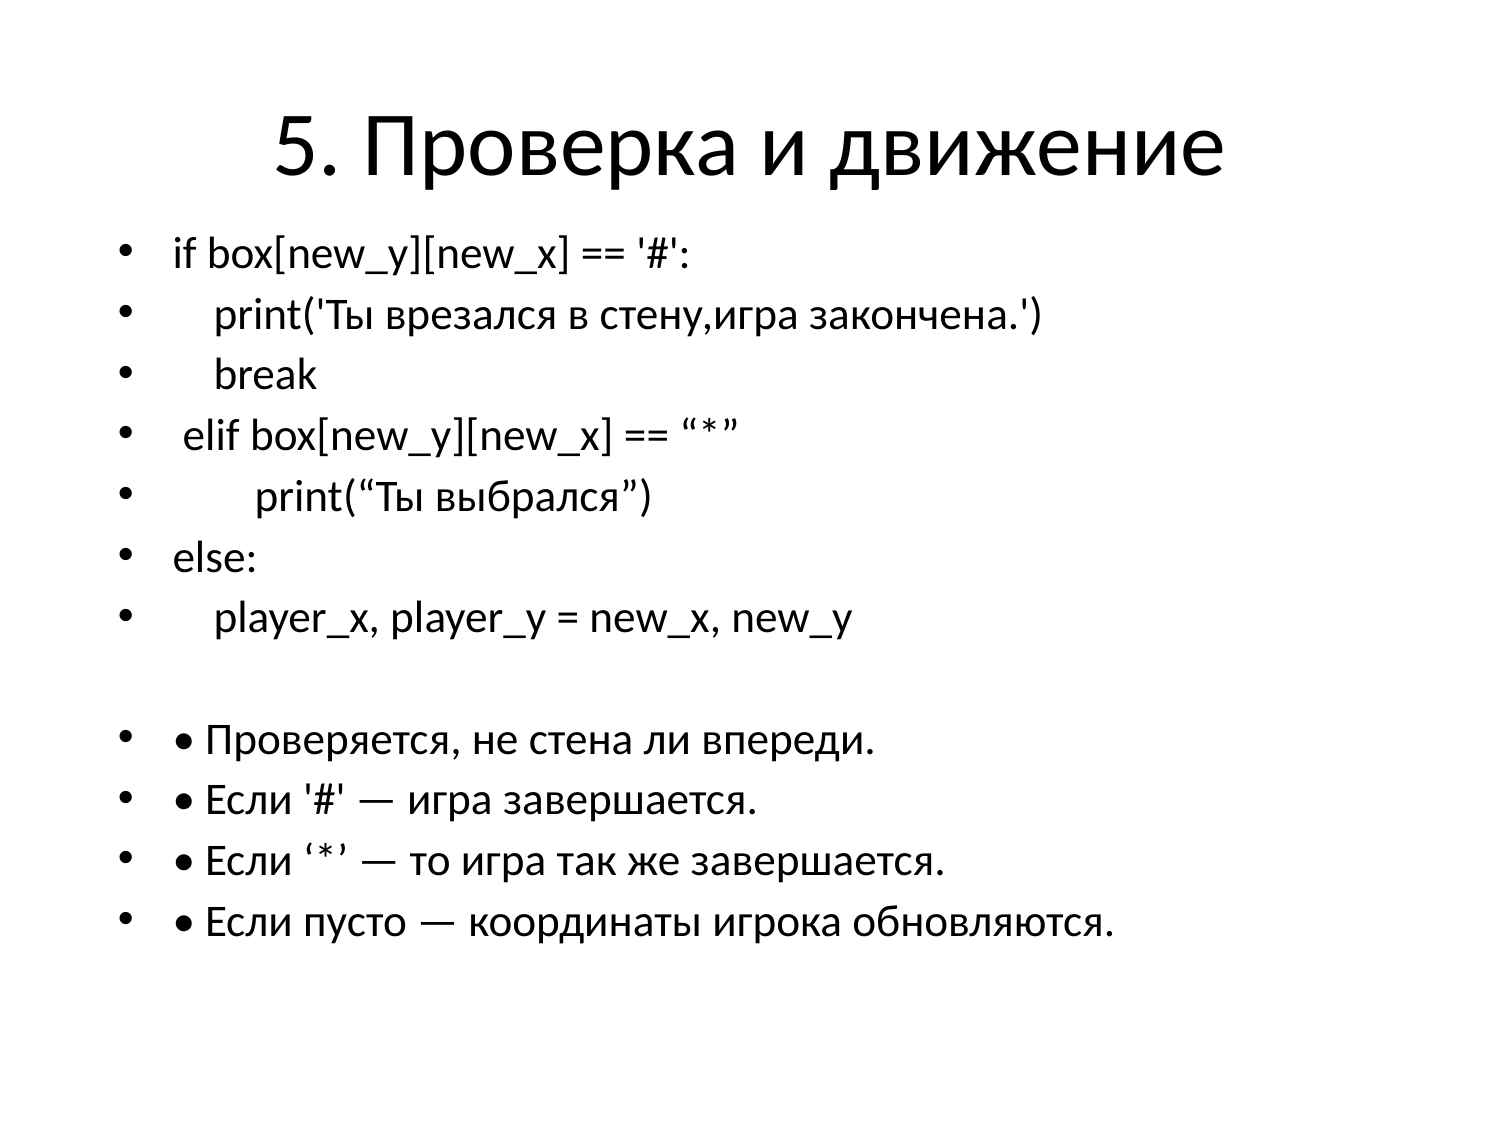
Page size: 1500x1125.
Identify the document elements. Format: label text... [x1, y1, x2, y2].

title 5. Проверка и движение [75, 45, 1425, 233]
list if box[new_y][new_x] == '#': print('Ты врезался в стену,игра закончена.') break elif box[new_y][new_x] == “*” print(“Ты выбрался”) else: player_x, player_y = new_x, new_y • Проверяется, не стена ли впереди. • Если '#' — игра завершается. • Если ‘*’ — то игра так же завершается. • Если пусто — координаты игрока обновляются. [102, 215, 1453, 958]
